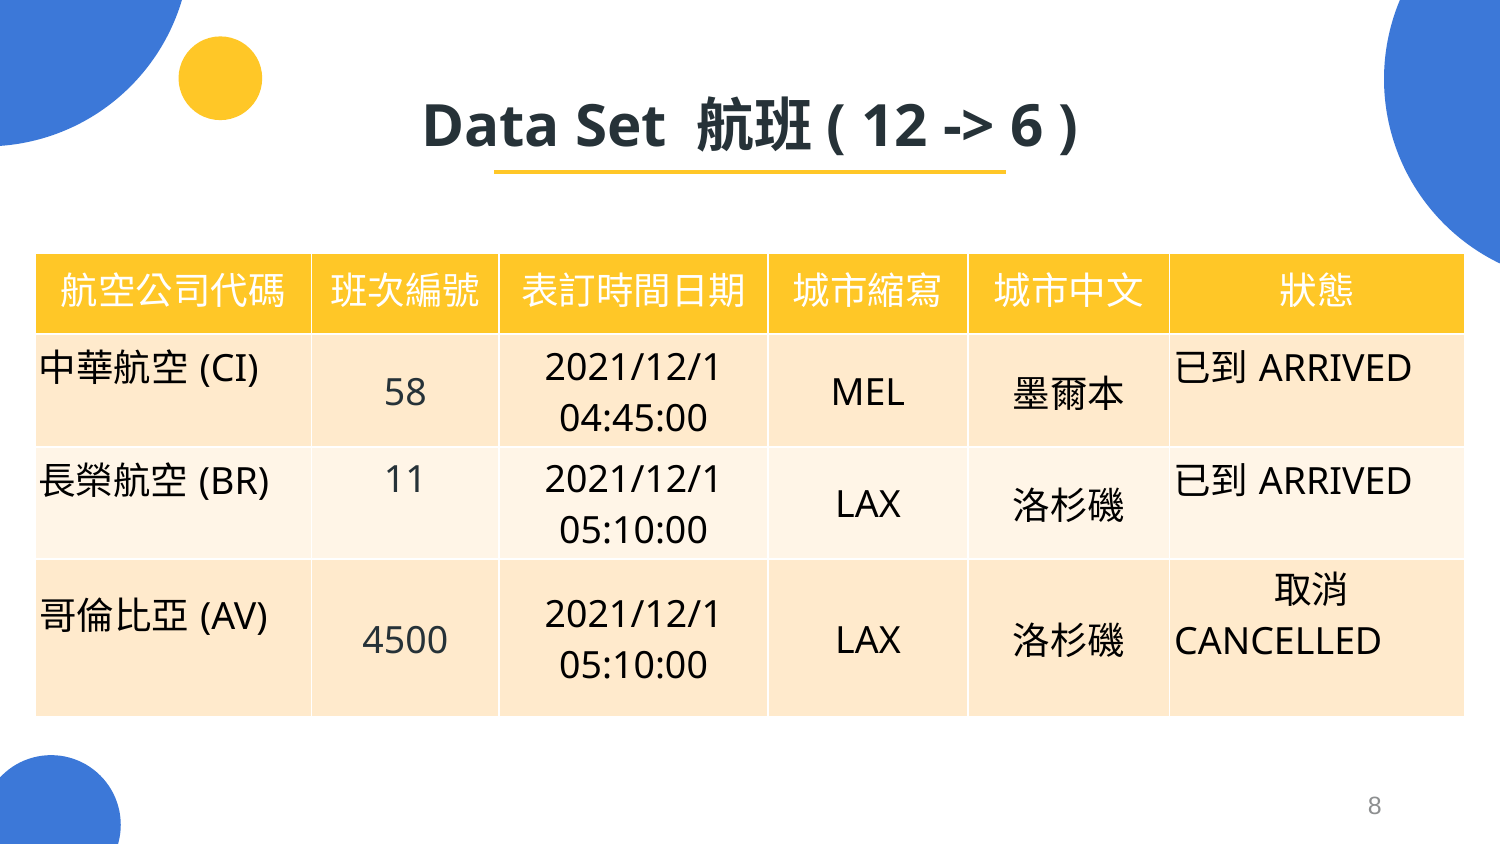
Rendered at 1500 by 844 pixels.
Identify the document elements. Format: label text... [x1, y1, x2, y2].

table_header 班次編號 [312, 254, 498, 333]
table_cell MEL [769, 335, 967, 446]
table_cell LAX [769, 448, 967, 558]
table_cell 2021/12/1 05:10:00 [500, 560, 767, 716]
table_cell 已到ARRIVED [1170, 335, 1464, 446]
table_cell 11 [312, 448, 498, 558]
table_header 城市中文 [969, 254, 1169, 333]
table_cell 58 [312, 335, 498, 446]
table_cell 哥倫比亞(AV) [36, 560, 311, 716]
table_cell 中華航空(CI) [36, 335, 311, 446]
table_cell 2021/12/1 05:10:00 [500, 448, 767, 558]
table_cell 墨爾本 [969, 335, 1169, 446]
table_cell 長榮航空(BR) [36, 448, 311, 558]
table_cell 4500 [312, 560, 498, 716]
title Data Set 航班( 12 -> 6 ) [118, 72, 1382, 167]
table_header 城市縮寫 [769, 254, 967, 333]
table_header 狀態 [1170, 254, 1464, 333]
table_cell 取消CANCELLED [1170, 560, 1464, 716]
table_cell 已到ARRIVED [1170, 448, 1464, 558]
table_header 表訂時間日期 [500, 254, 767, 333]
table_cell LAX [769, 560, 967, 716]
table_cell 洛杉磯 [969, 448, 1169, 558]
table_cell 2021/12/1 04:45:00 [500, 335, 767, 446]
table_header 航空公司代碼 [36, 254, 311, 333]
table_cell 洛杉磯 [969, 560, 1169, 716]
